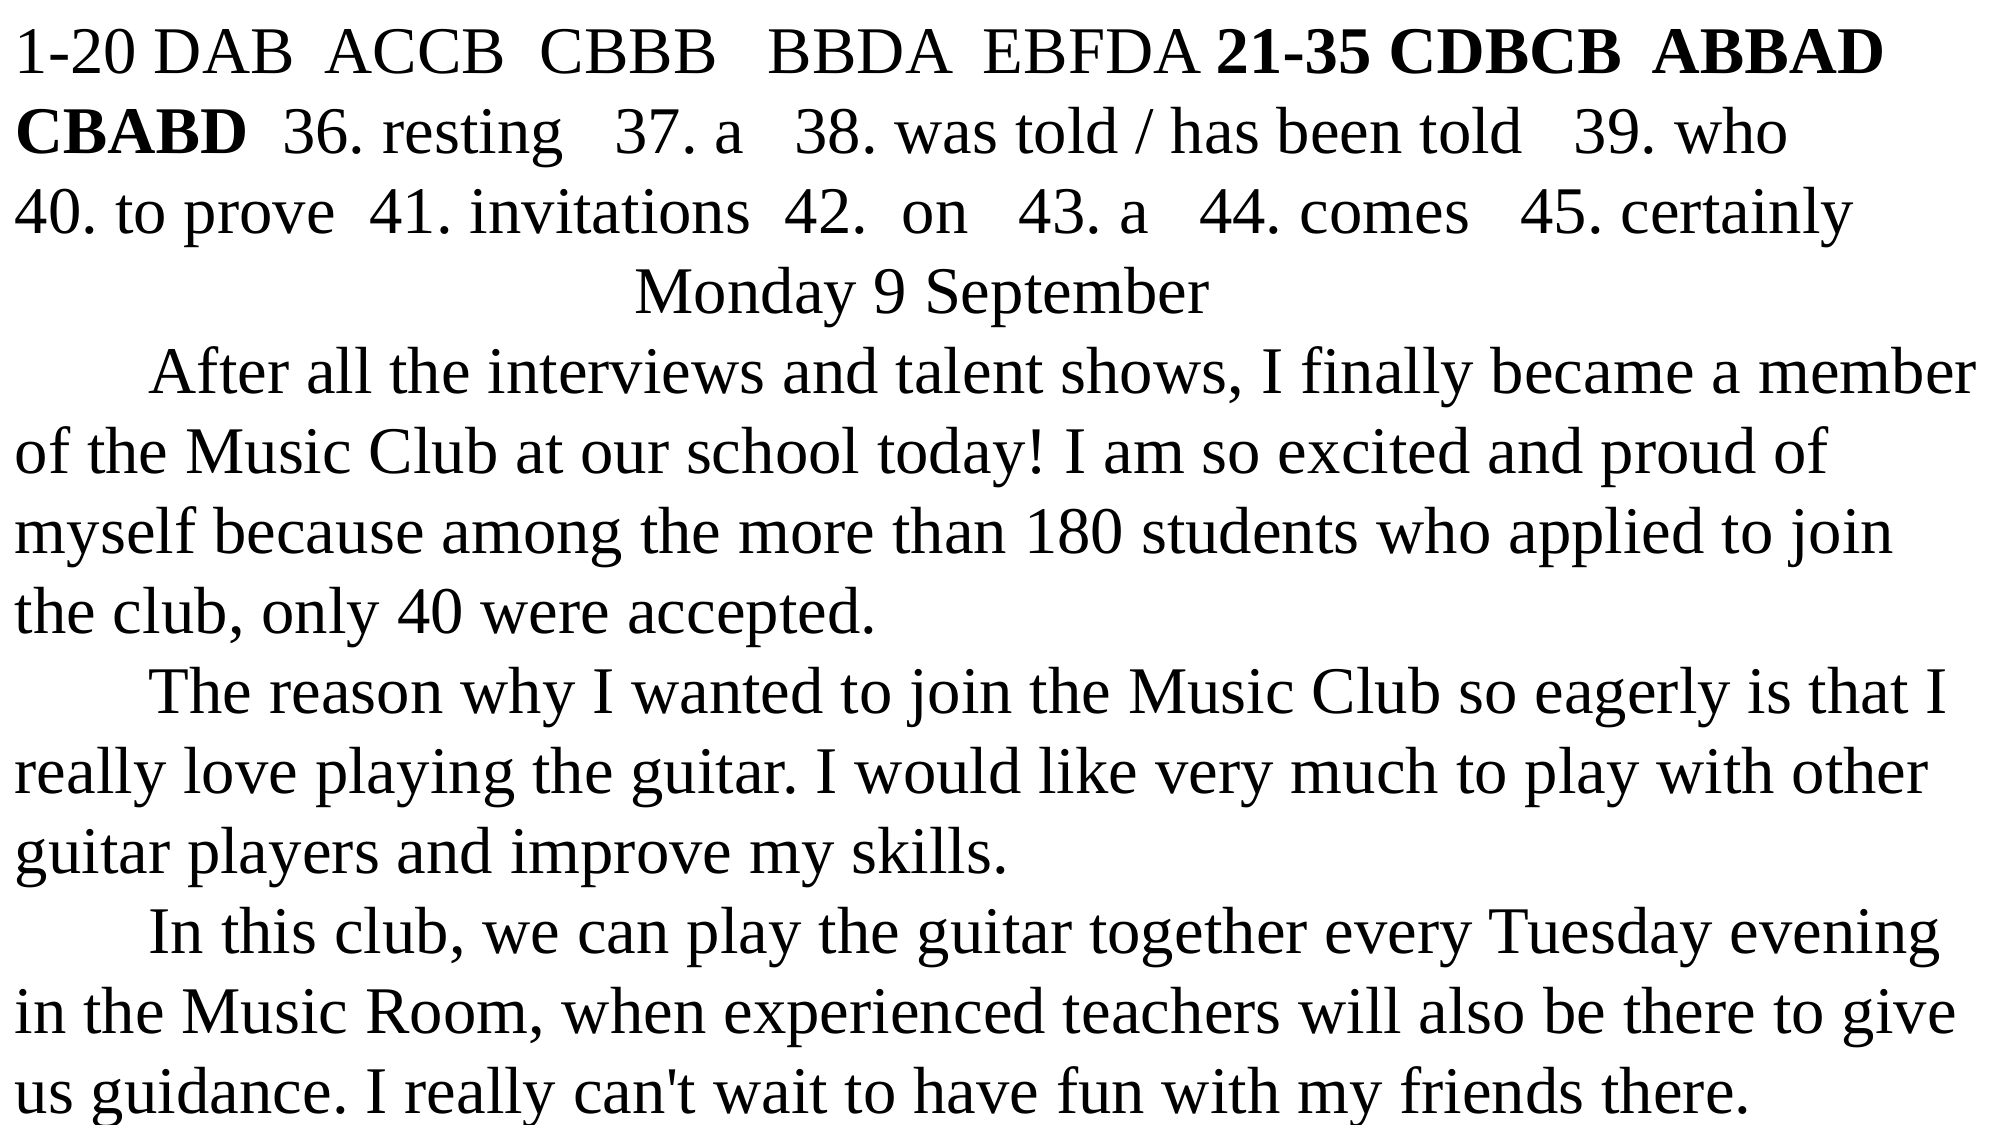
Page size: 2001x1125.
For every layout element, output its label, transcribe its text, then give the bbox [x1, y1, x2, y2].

text_box 1-20 DAB ACCB CBBB BBDA EBFDA 21-35 CDBCB ABBAD CBABD 36. resting 37. a 38. was told / has been told 39. who 40. to prove 41. invitations 42. on 43. a 44. comes 45. certainly Monday 9 September After all the interviews and talent shows, I finally became a member of the Music Club at our school today! I am so excited and proud of myself because among the more than 180 students who applied to join the club, only 40 were accepted. The reason why I wanted to join the Music Club so eagerly is that I really love playing the guitar. I would like very much to play with other guitar players and improve my skills. In this club, we can play the guitar together every Tuesday evening in the Music Room, when experienced teachers will also be there to give us guidance. I really can't wait to have fun with my friends there. [0, 0, 2000, 1125]
